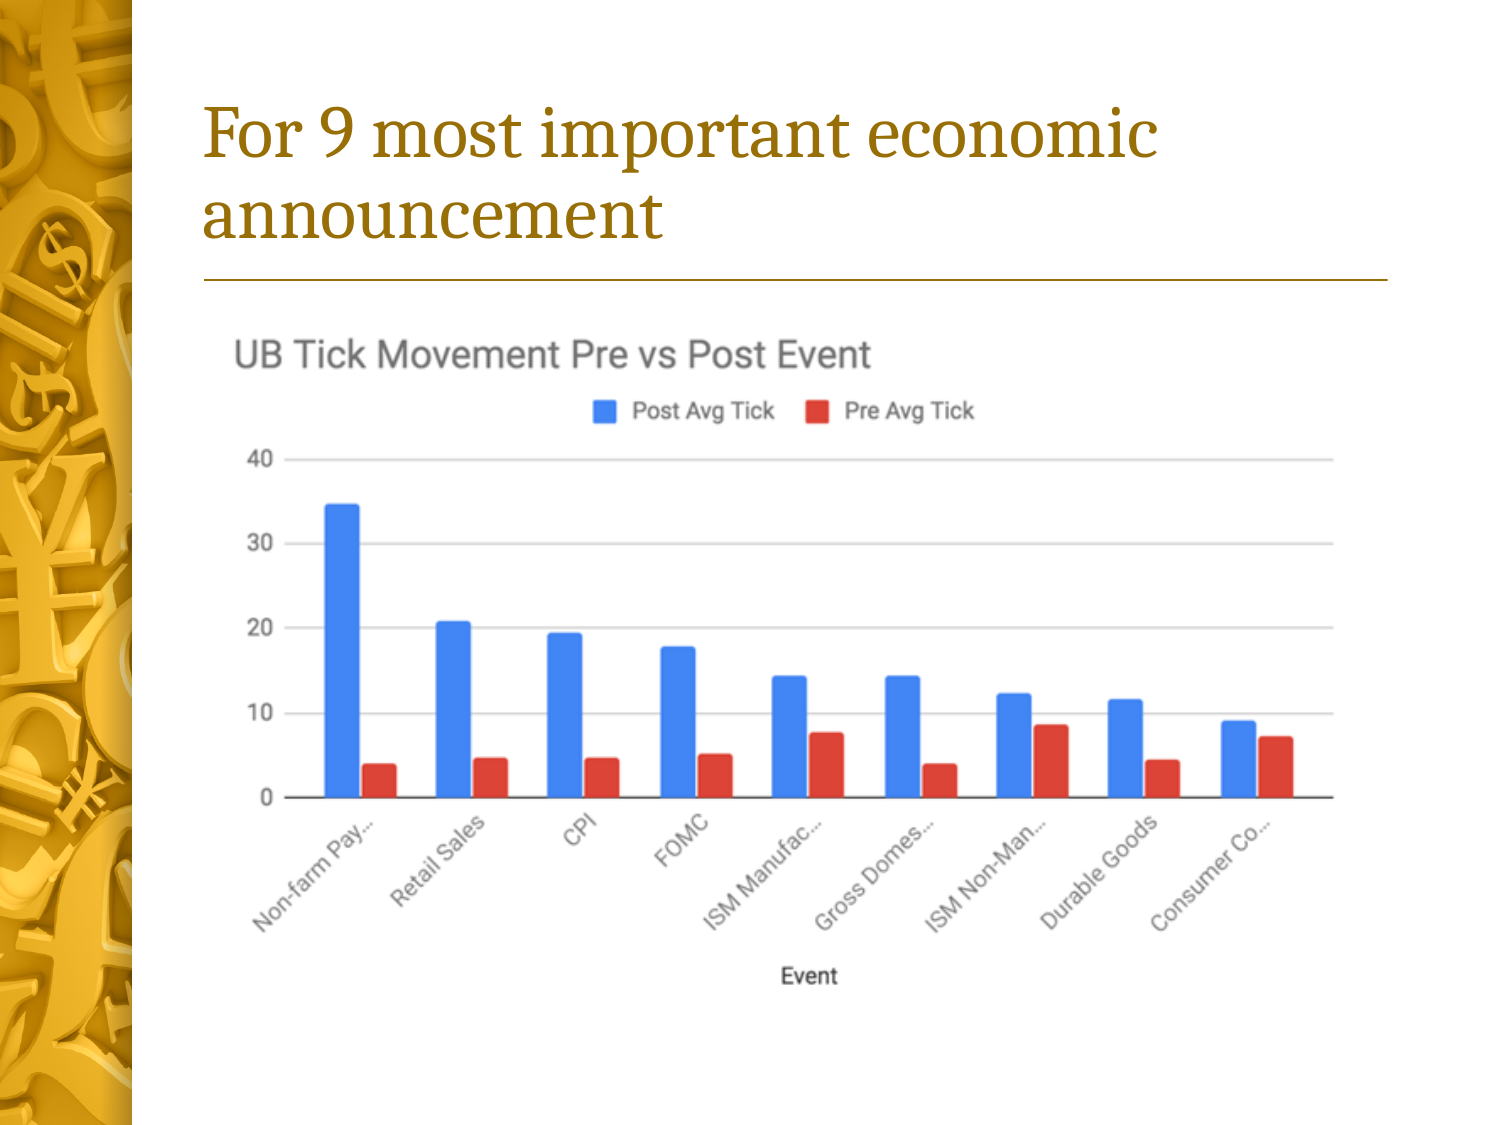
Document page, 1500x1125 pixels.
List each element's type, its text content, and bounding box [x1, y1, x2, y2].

picture [0, 0, 132, 1125]
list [216, 324, 1368, 1012]
title For 9 most important economic announcement [187, 62, 1398, 263]
